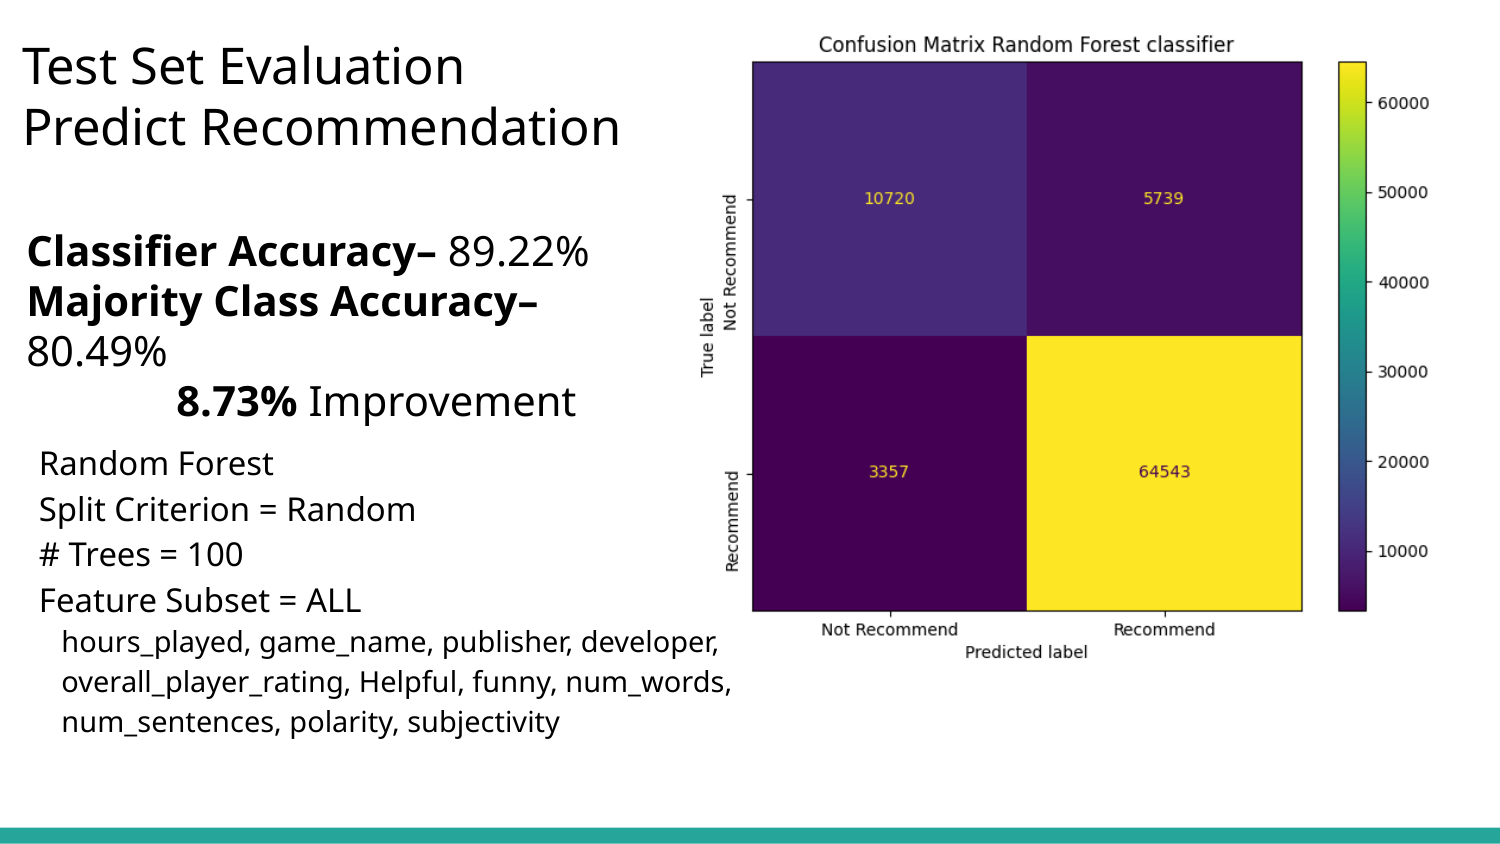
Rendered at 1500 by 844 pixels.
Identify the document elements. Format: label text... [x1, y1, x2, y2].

list Random Forest Split Criterion = Random # Trees = 100 Feature Subset = ALL hours_played, game_name, publisher, developer, overall_player_rating, Helpful, funny, num_words, num_sentences, polarity, subjectivity [23, 441, 781, 808]
title Test Set Evaluation Predict Recommendation [7, 18, 588, 173]
picture [593, 0, 1500, 690]
text_box Classifier Accuracy– 89.22% Majority Class Accuracy– 80.49% 8.73% Improvement [11, 210, 588, 441]
